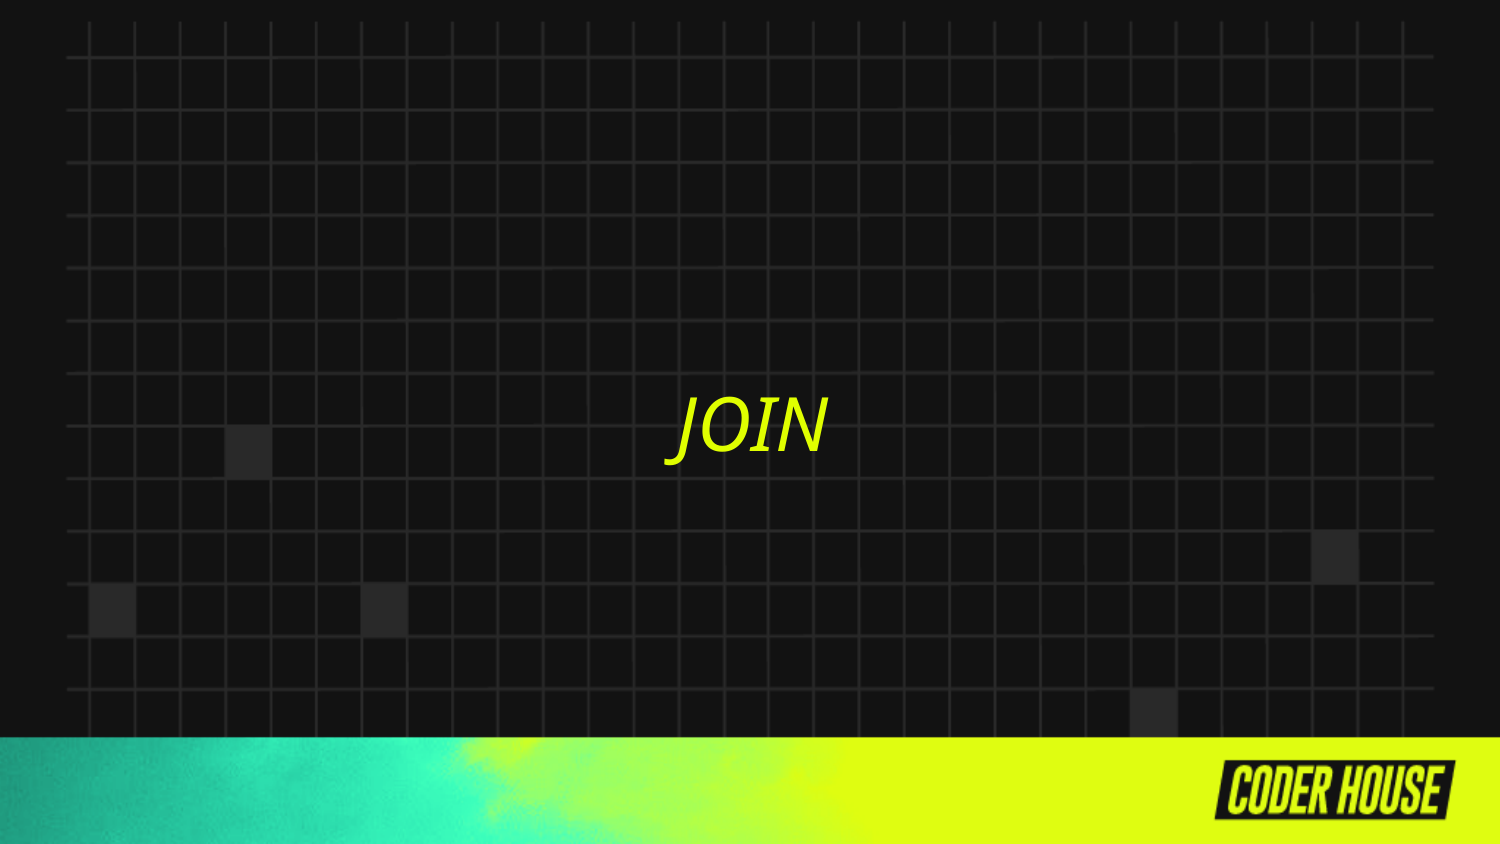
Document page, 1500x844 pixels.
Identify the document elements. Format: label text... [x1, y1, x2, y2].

text_box JOIN [358, 340, 1147, 503]
picture [0, 0, 1500, 844]
